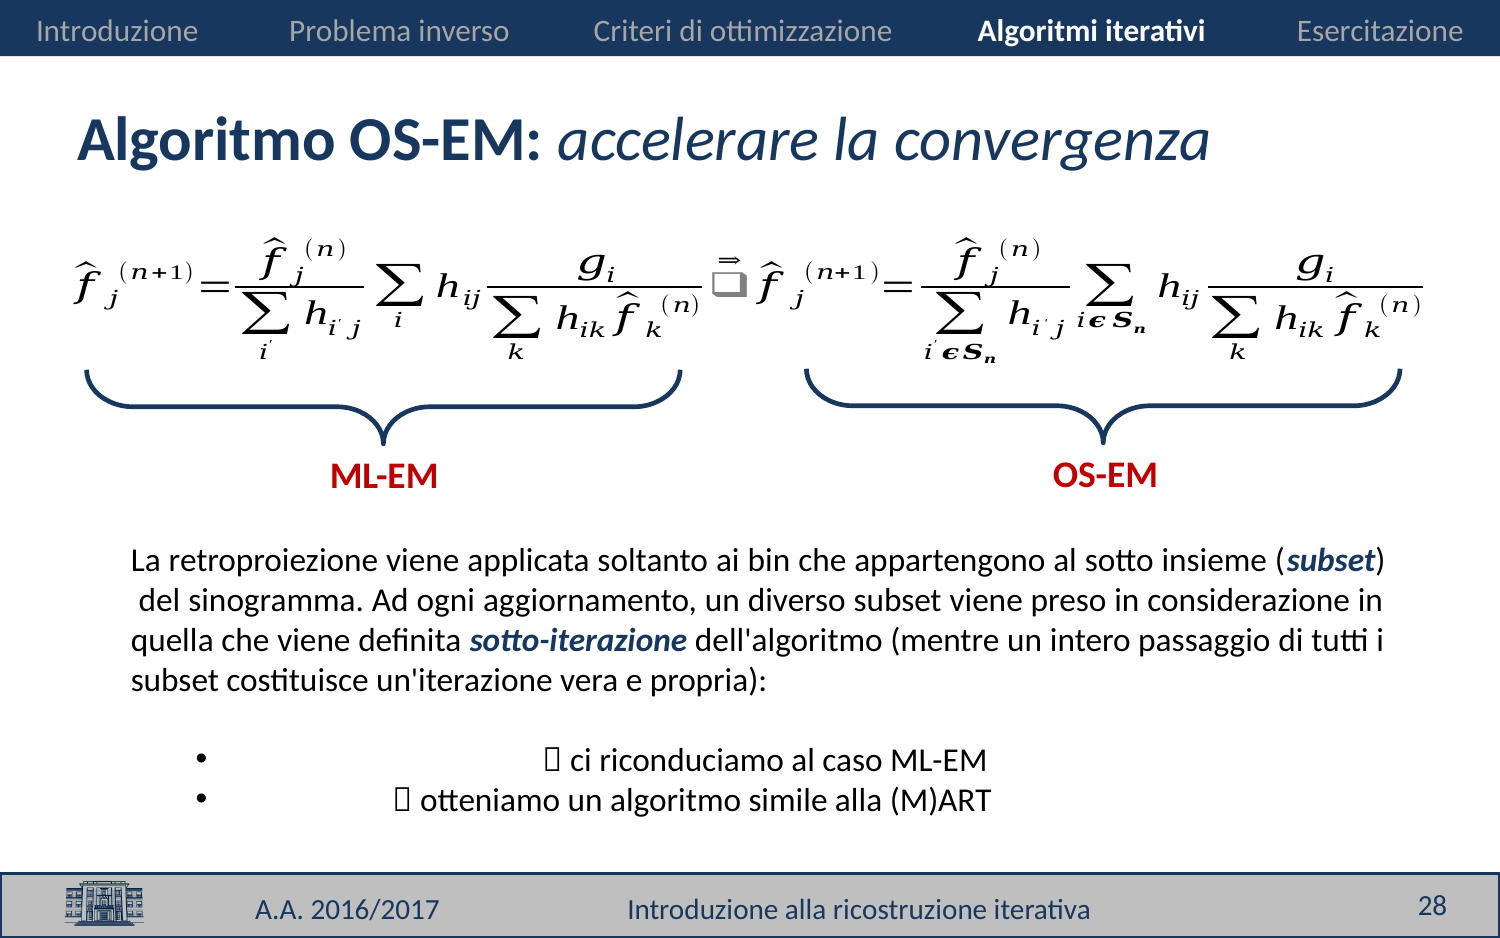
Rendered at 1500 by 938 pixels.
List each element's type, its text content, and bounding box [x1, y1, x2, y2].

text_box OS-EM [1008, 442, 1203, 503]
text_box [805, 368, 1401, 442]
slide_number 28 [1299, 878, 1463, 929]
text_box Algoritmo OS-EM: accelerare la convergenza [62, 90, 1425, 181]
text_box [85, 369, 681, 443]
text_box [0, 872, 1500, 938]
text_box Introduzione alla ricostruzione iterativa [612, 882, 1263, 933]
text_box A.A. 2016/2017 [240, 882, 528, 933]
text_box Introduzione Problema inverso Criteri di ottimizzazione Algoritmi iterativi Esercitazione [0, 3, 1500, 56]
text_box ML-EM [287, 443, 482, 504]
picture [62, 879, 145, 928]
